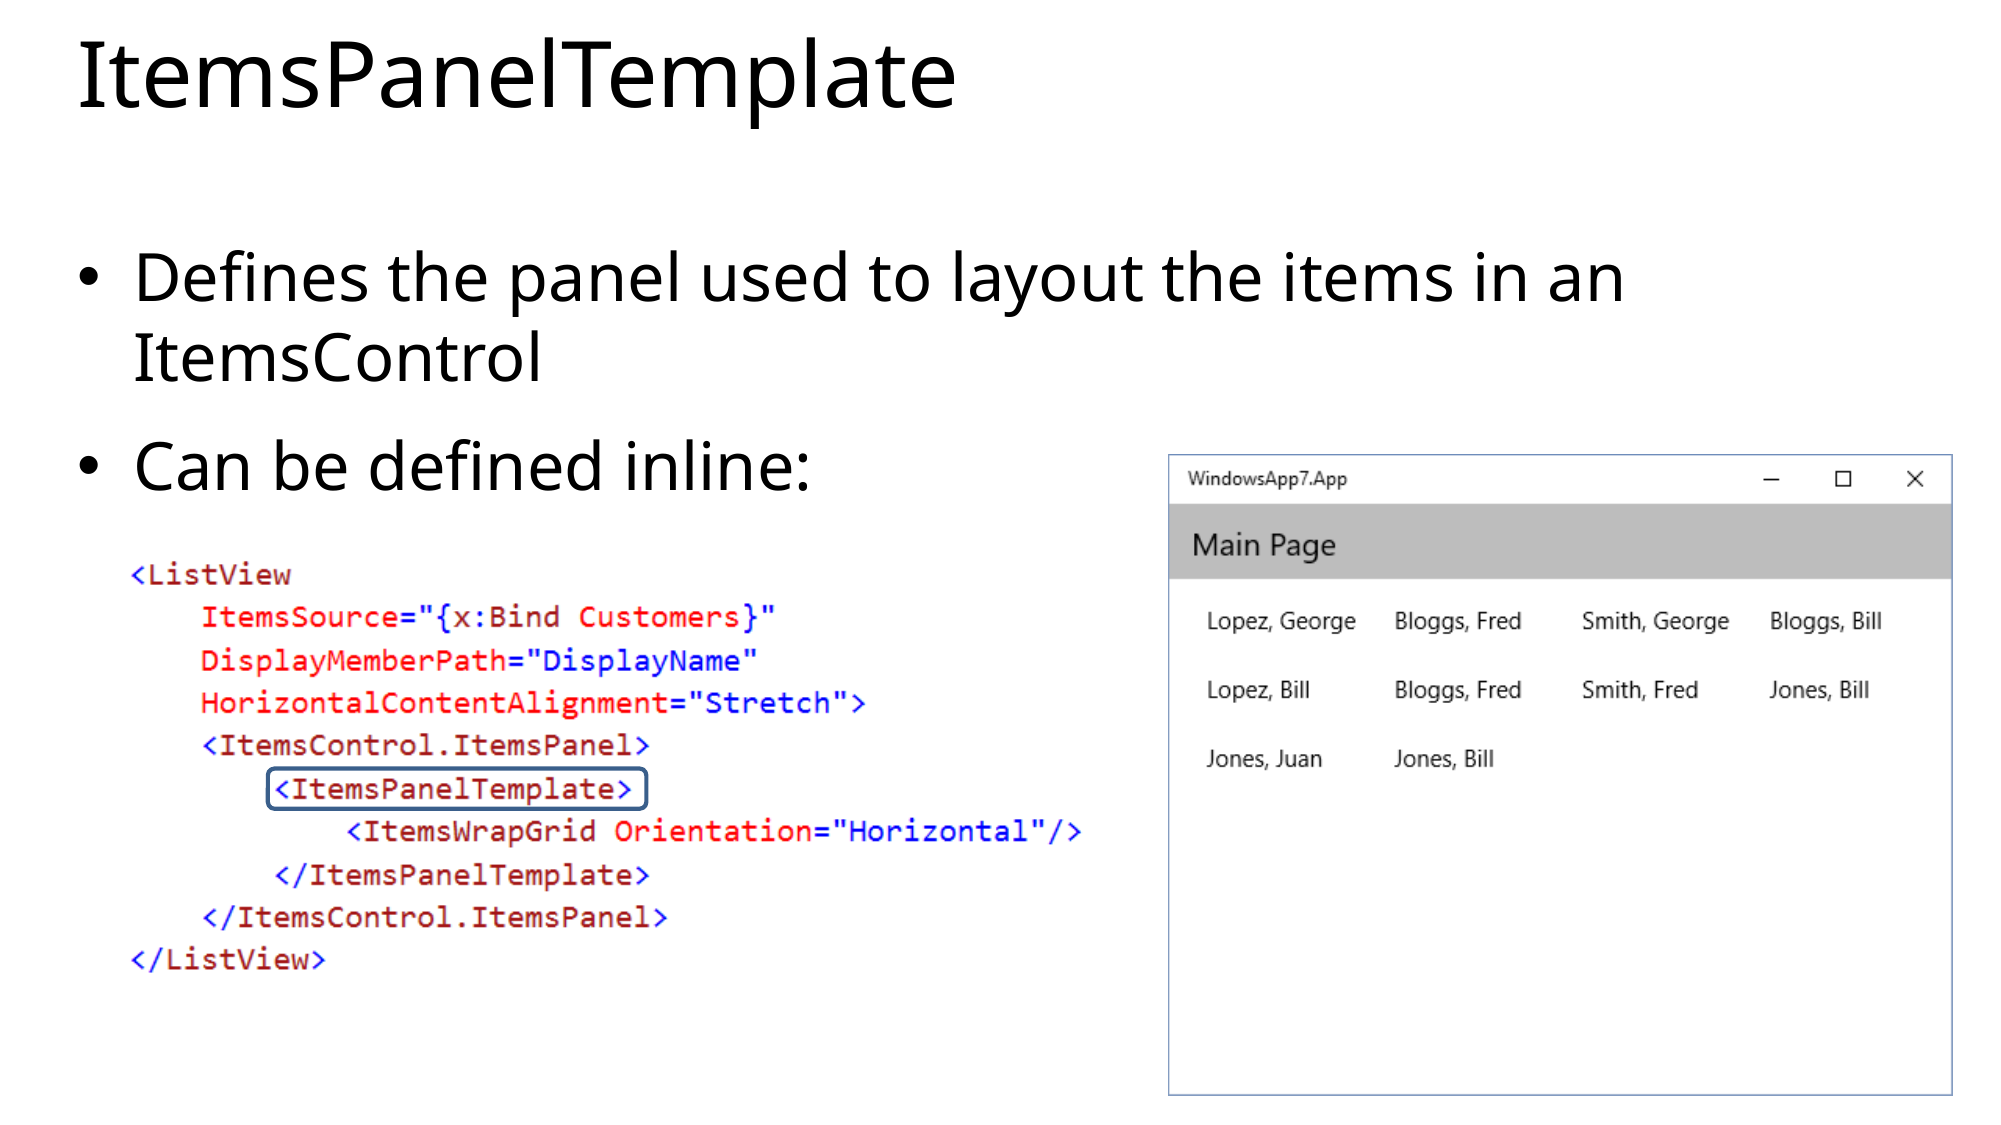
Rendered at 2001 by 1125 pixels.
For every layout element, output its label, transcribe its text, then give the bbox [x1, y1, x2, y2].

list Defines the panel used to layout the items in an ItemsControl Can be defined inline: [62, 227, 1953, 1096]
title ItemsPanelTemplate [62, 29, 1953, 205]
picture [1168, 454, 1953, 1096]
picture [110, 549, 1121, 1002]
